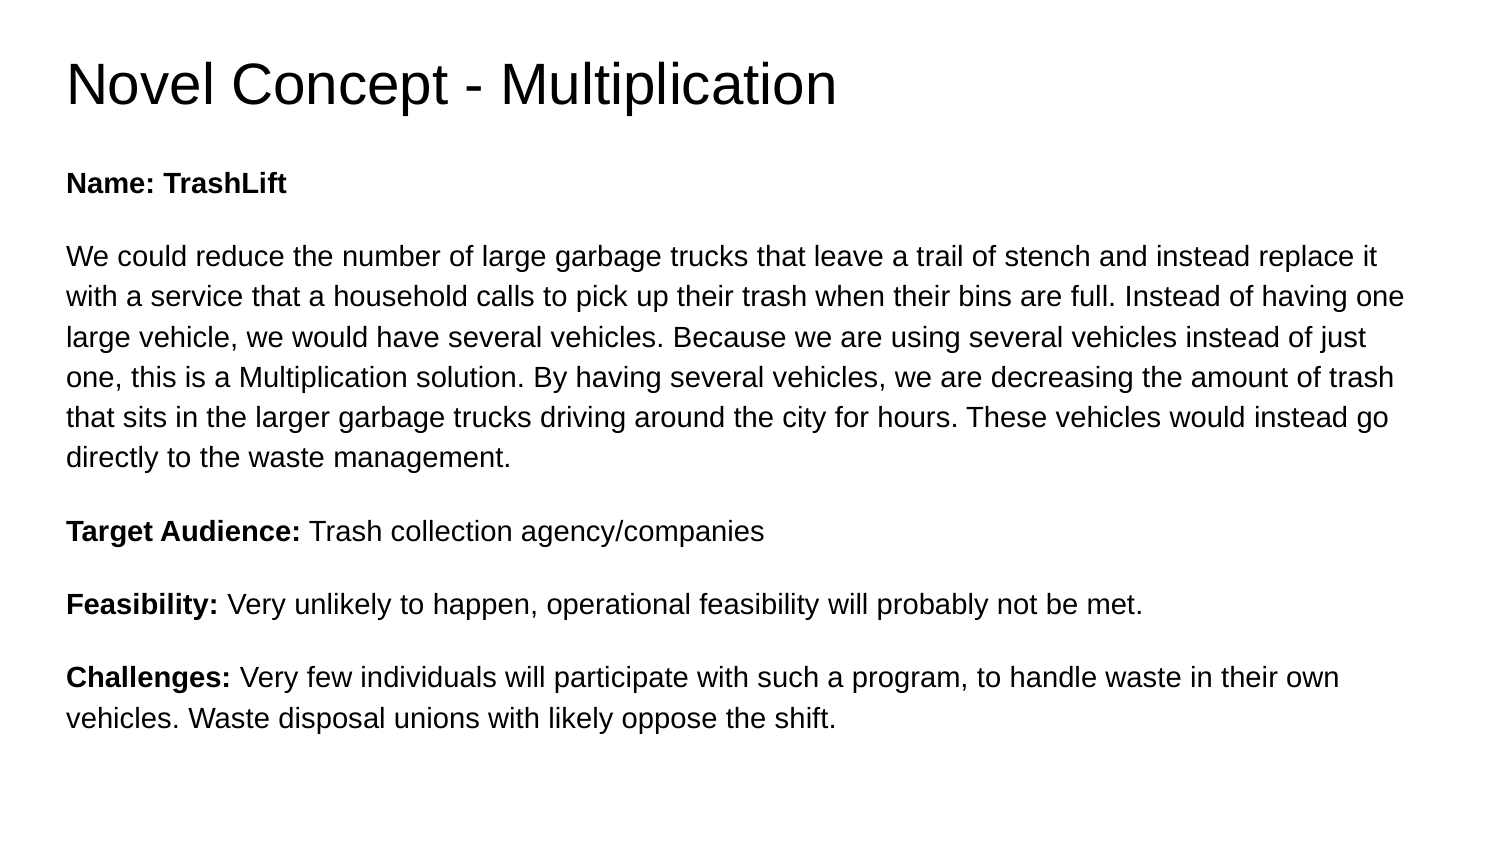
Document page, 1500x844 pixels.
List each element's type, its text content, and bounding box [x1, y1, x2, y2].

title Novel Concept - Multiplication [51, 31, 1449, 126]
list Name: TrashLift We could reduce the number of large garbage trucks that leave a trail of stench and instead replace it with a service that a household calls to pick up their trash when their bins are full. Instead of having one large vehicle, we would have several vehicles. Because we are using several vehicles instead of just one, this is a Multiplication solution. By having several vehicles, we are decreasing the amount of trash that sits in the larger garbage trucks driving around the city for hours. These vehicles would instead go directly to the waste management. Target Audience: Trash collection agency/companies Feasibility: Very unlikely to happen, operational feasibility will probably not be met. Challenges: Very few individuals will participate with such a program, to handle waste in their own vehicles. Waste disposal unions with likely oppose the shift. [51, 143, 1449, 800]
